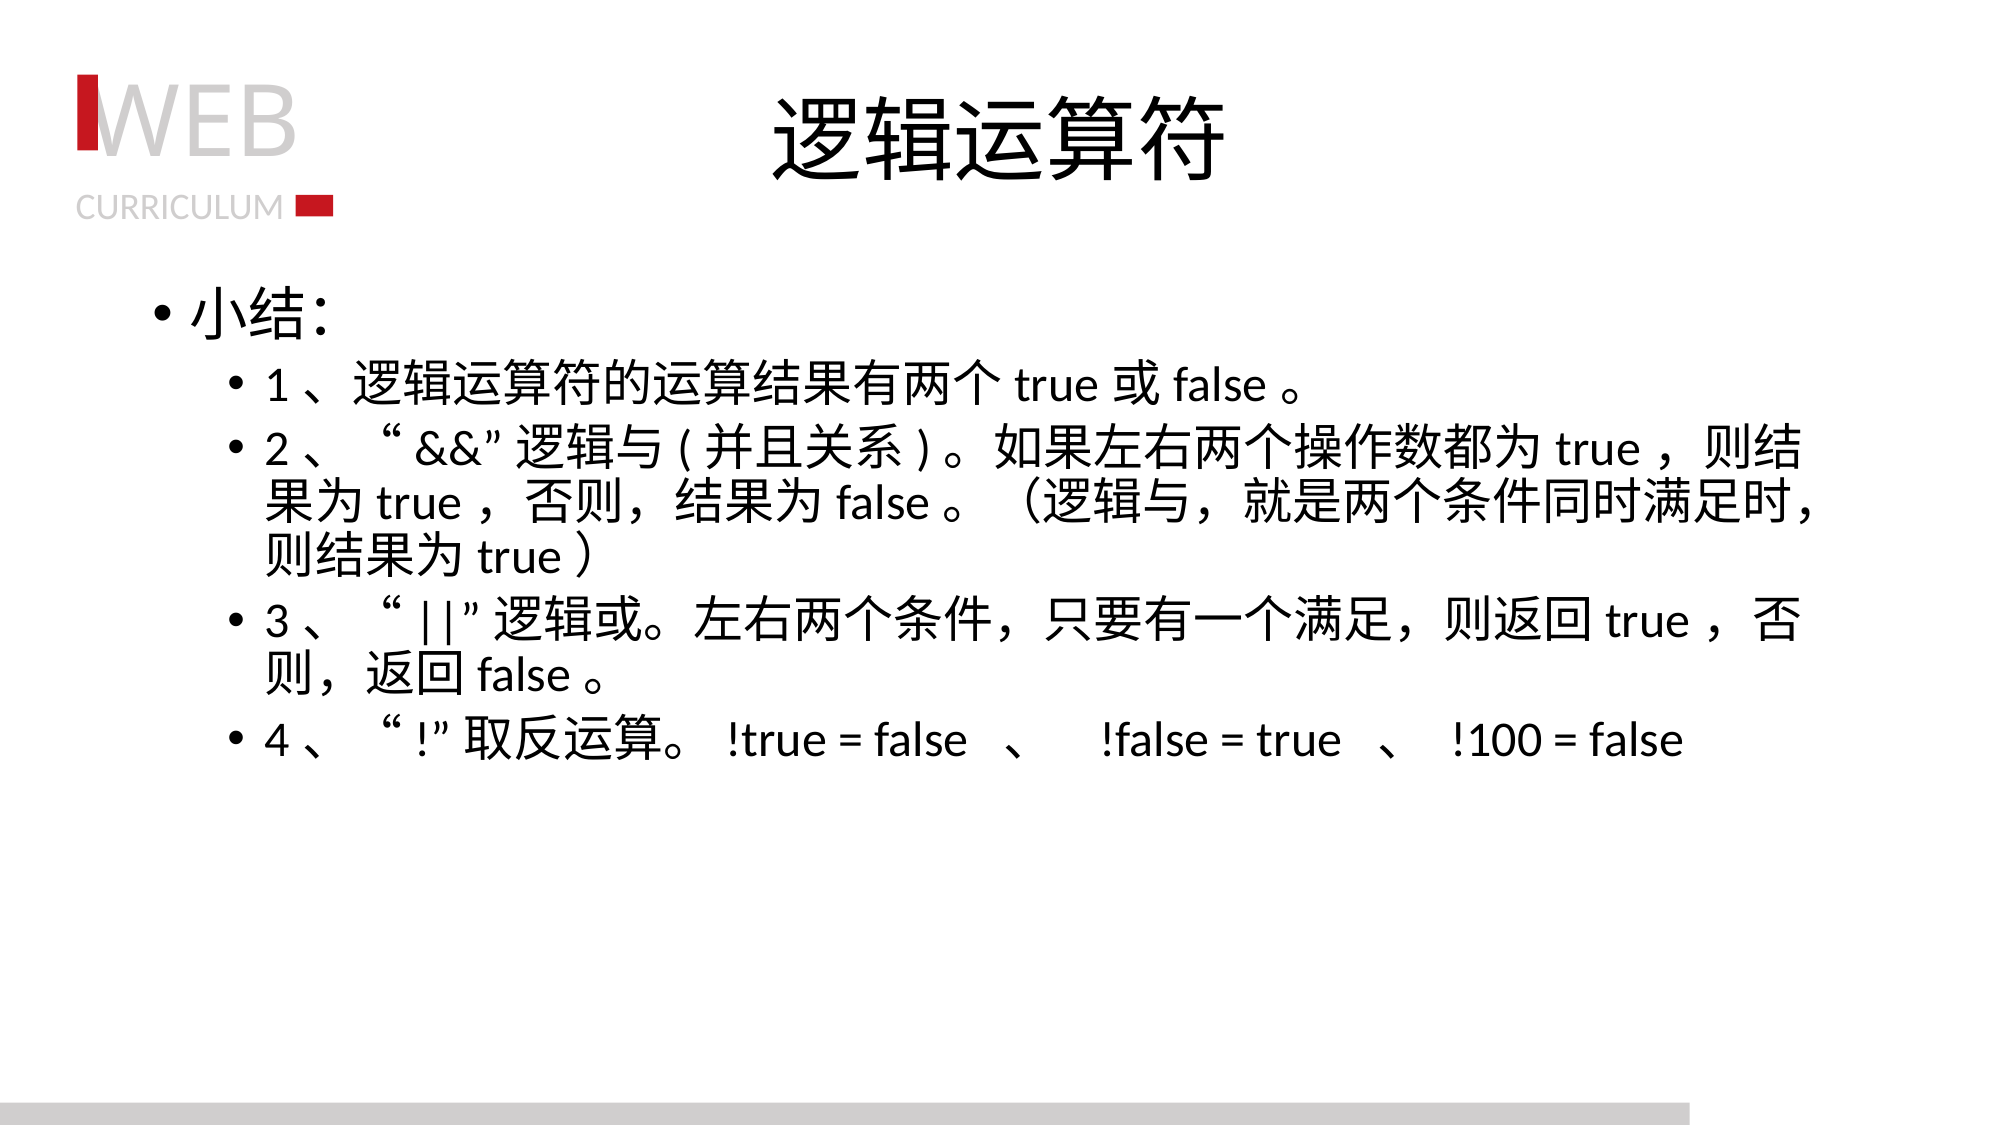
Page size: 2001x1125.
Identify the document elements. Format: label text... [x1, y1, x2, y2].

title 逻辑运算符 [137, 59, 1863, 228]
list 小结： 1、逻辑运算符的运算结果有两个true或false。 2、“&&”逻辑与(并且关系)。如果左右两个操作数都为true，则结果为true，否则，结果为false。（逻辑与，就是两个条件同时满足时，则结果为true） 3、“||”逻辑或。左右两个条件，只要有一个满足，则返回true，否则，返回false。 4、“!”取反运算。!true = false 、 !false = true 、 !100 = false [137, 277, 1863, 992]
